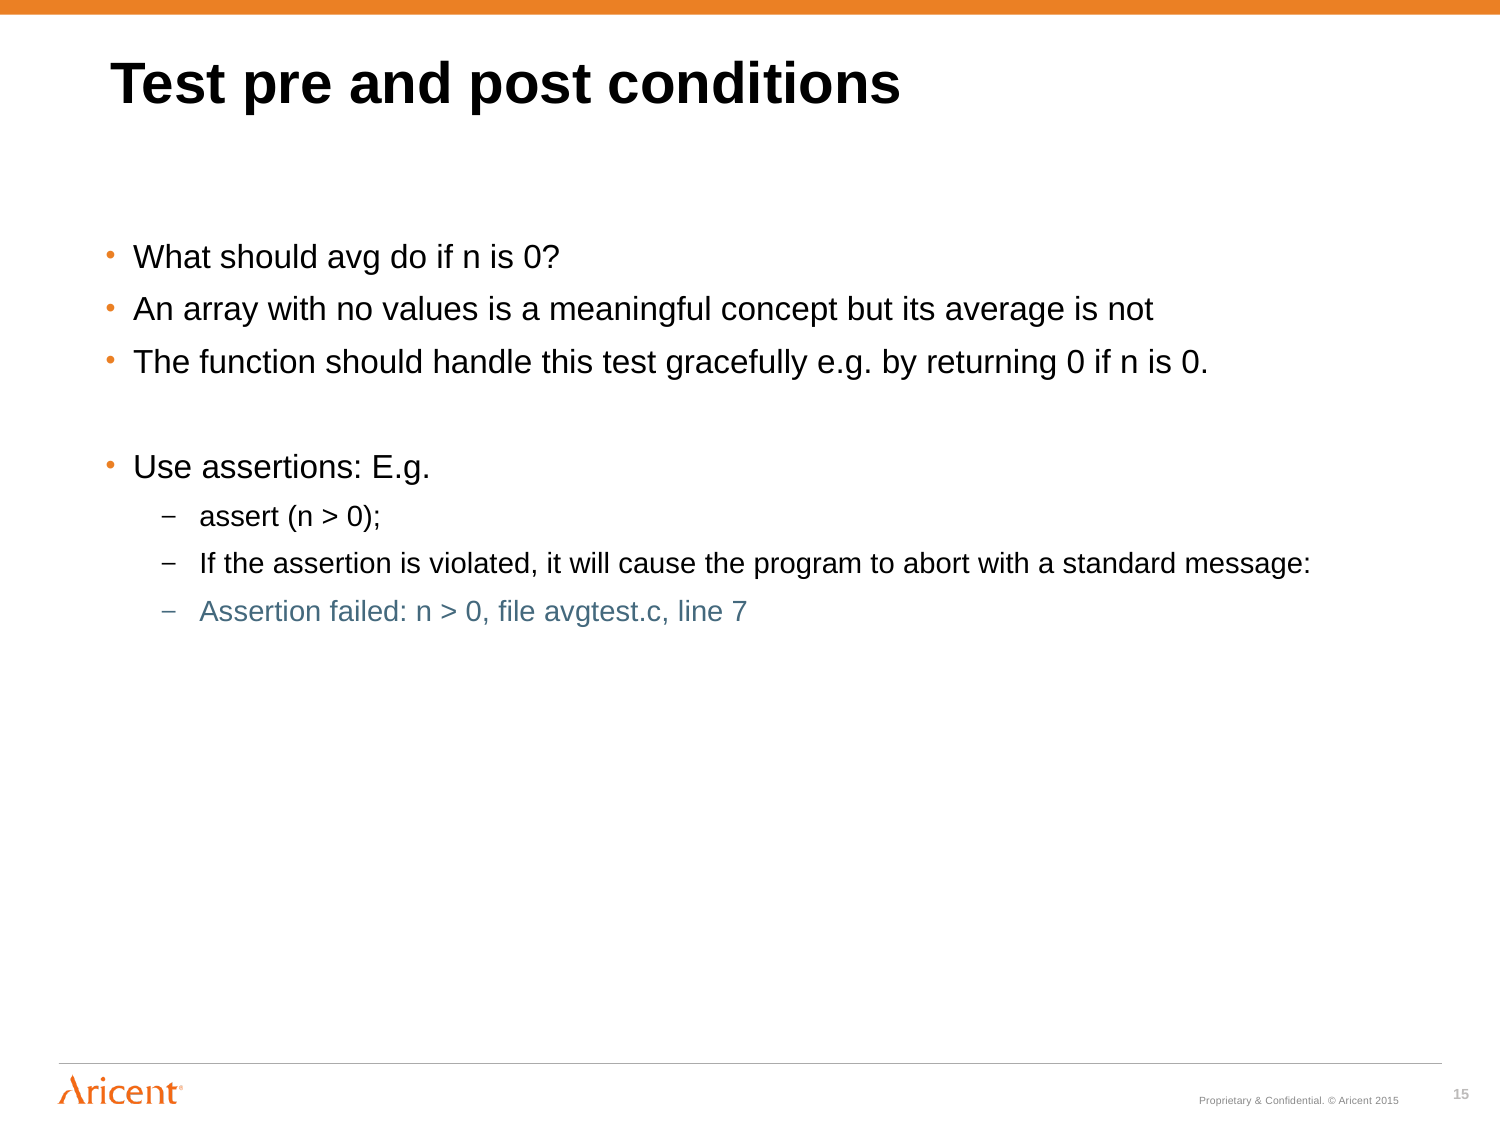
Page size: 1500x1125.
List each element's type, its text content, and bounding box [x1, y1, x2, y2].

picture [57, 1074, 183, 1104]
slide_number 15 [1392, 1074, 1469, 1114]
list What should avg do if n is 0? An array with no values is a meaningful concept but its average is not The function should handle this test gracefully e.g. by returning 0 if n is 0. Use assertions: E.g. assert (n > 0); If the assertion is violated, it will cause the program to abort with a standard message: Assertion failed: n > 0, file avgtest.c, line 7 [80, 227, 1431, 967]
title Test pre and post conditions [110, 53, 1461, 143]
